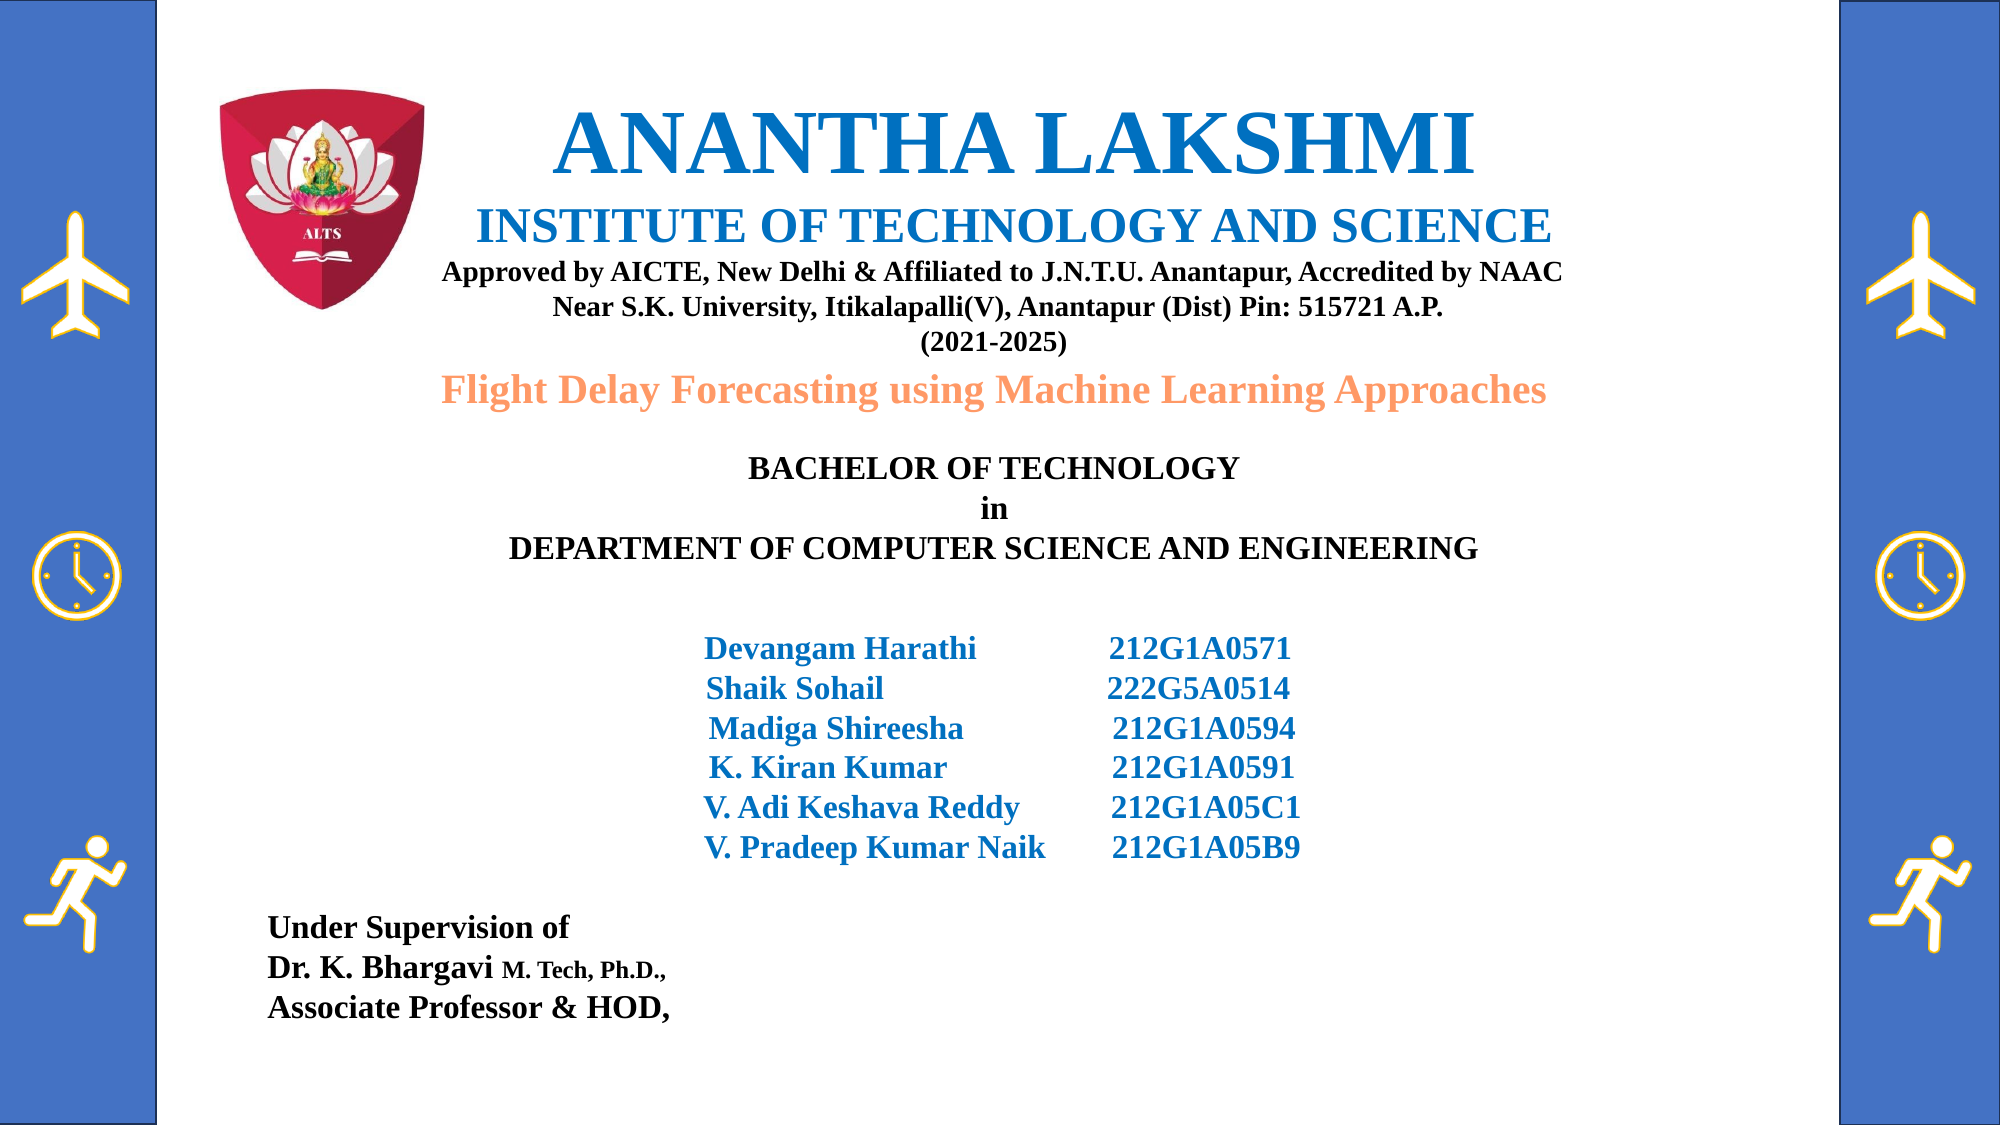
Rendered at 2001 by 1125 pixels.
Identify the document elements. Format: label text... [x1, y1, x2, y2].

picture [0, 199, 150, 350]
picture [1855, 829, 1985, 959]
picture [10, 829, 140, 959]
text_box Flight Delay Forecasting using Machine Learning Approaches BACHELOR OF TECHNOLOGY in DEPARTMENT OF COMPUTER SCIENCE AND ENGINEERING Devangam Harathi 212G1A0571 Shaik Sohail 222G5A0514 Madiga Shireesha 212G1A0594 K. Kiran Kumar 212G1A0591 V. Adi Keshava Reddy 212G1A05C1 V. Pradeep Kumar Naik 212G1A05B9 Under Supervision of Dr. K. Bhargavi M. Tech, Ph.D., Associate Professor & HOD, [232, 365, 1802, 1071]
text_box [0, 0, 157, 1125]
text_box [1839, 0, 2000, 1125]
text_box ANANTHA LAKSHMI INSTITUTE OF TECHNOLOGY AND SCIENCE Approved by AICTE, New Delhi & Affiliated to J.N.T.U. Anantapur, Accredited by NAAC Near S.K. University, Itikalapalli(V), Anantapur (Dist) Pin: 515721 A.P. (2021-2025) [232, 34, 1821, 365]
picture [219, 87, 425, 312]
picture [1864, 520, 1976, 631]
picture [1845, 199, 1996, 350]
picture [21, 520, 132, 631]
